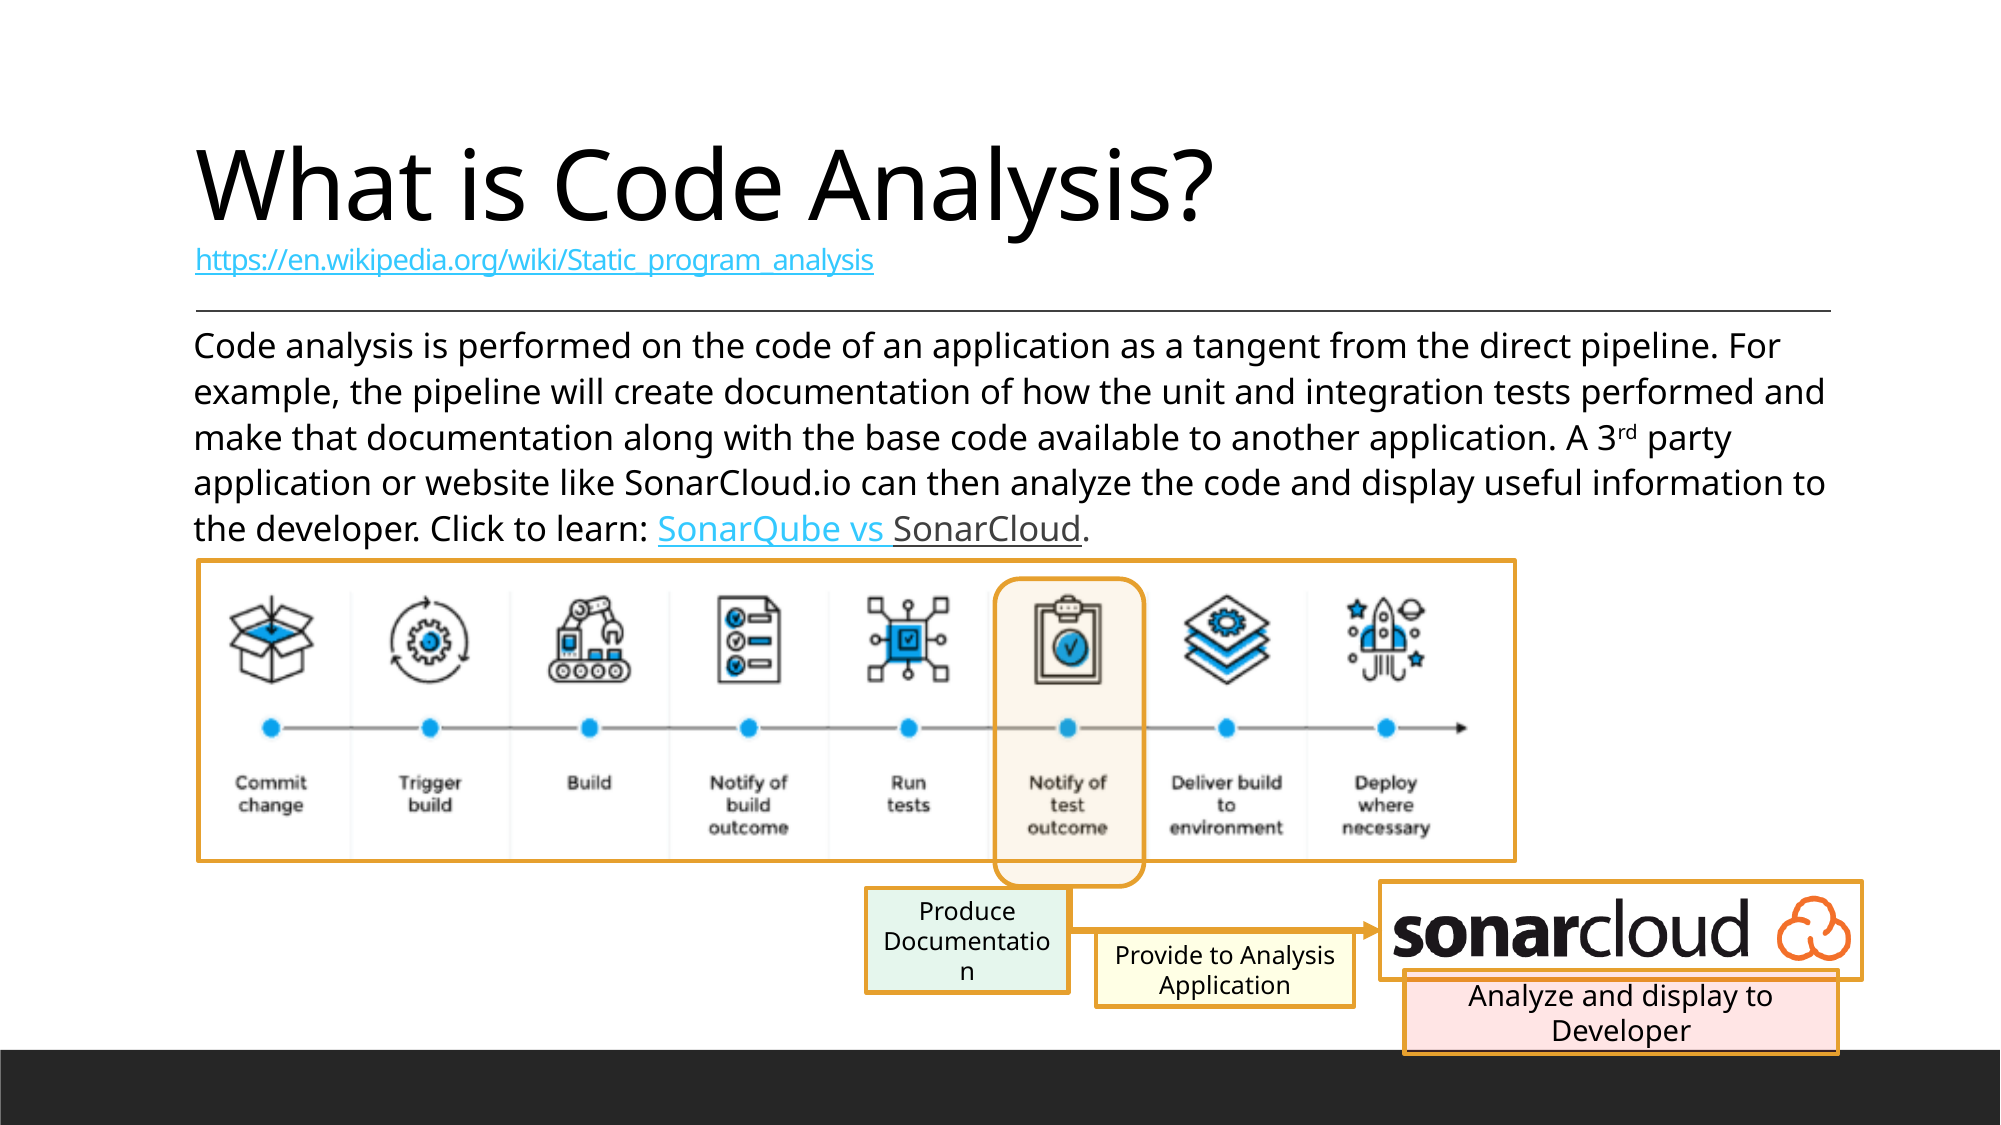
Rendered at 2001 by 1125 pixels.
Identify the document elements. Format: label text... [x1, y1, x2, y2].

title What is Code Analysis? https://en.wikipedia.org/wiki/Static_program_analysis [180, 47, 1830, 285]
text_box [1203, 751, 1249, 1066]
picture [1381, 882, 1861, 978]
list Code analysis is performed on the code of an application as a tangent from the direct pipeline. For example, the pipeline will create documentation of how the unit and integration tests performed and make that documentation along with the base code available to another application. A 3rd party application or website like SonarCloud.io can then analyze the code and display useful information to the developer. Click to learn: SonarQube vs SonarCloud. [180, 311, 1830, 563]
text_box Analyze and display to Developer [1404, 987, 1838, 1055]
picture [200, 561, 1514, 860]
text_box [994, 869, 1145, 888]
text_box Provide to Analysis Application [1096, 931, 1200, 1007]
text_box Produce Documentation [866, 887, 1069, 993]
text_box Provide to Analysis Application [1258, 931, 1355, 1007]
